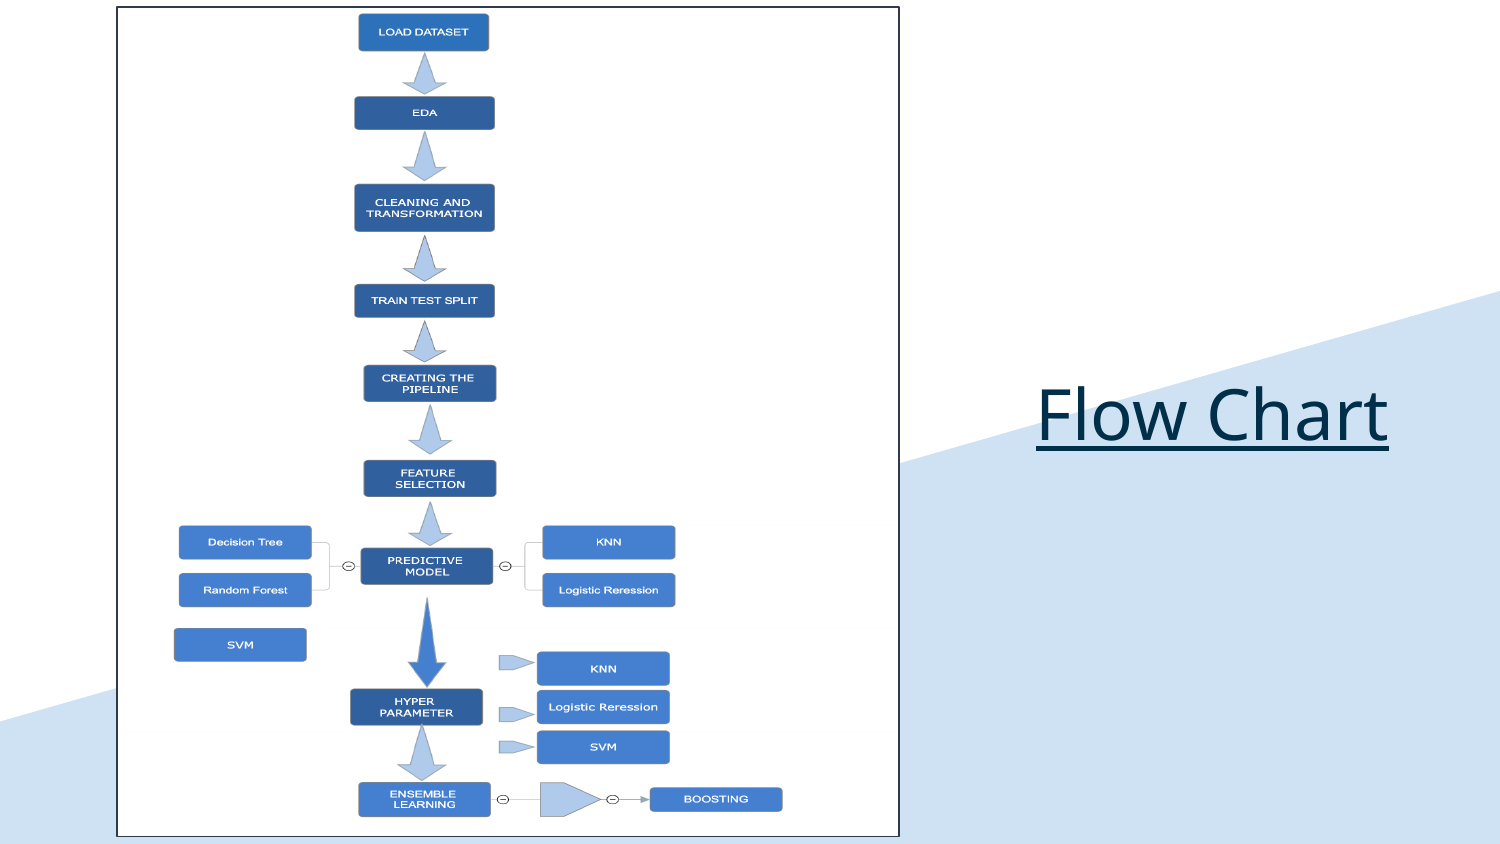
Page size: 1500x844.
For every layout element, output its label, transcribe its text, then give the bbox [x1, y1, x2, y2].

text_box Flow Chart [974, 258, 1451, 566]
picture [117, 7, 899, 836]
